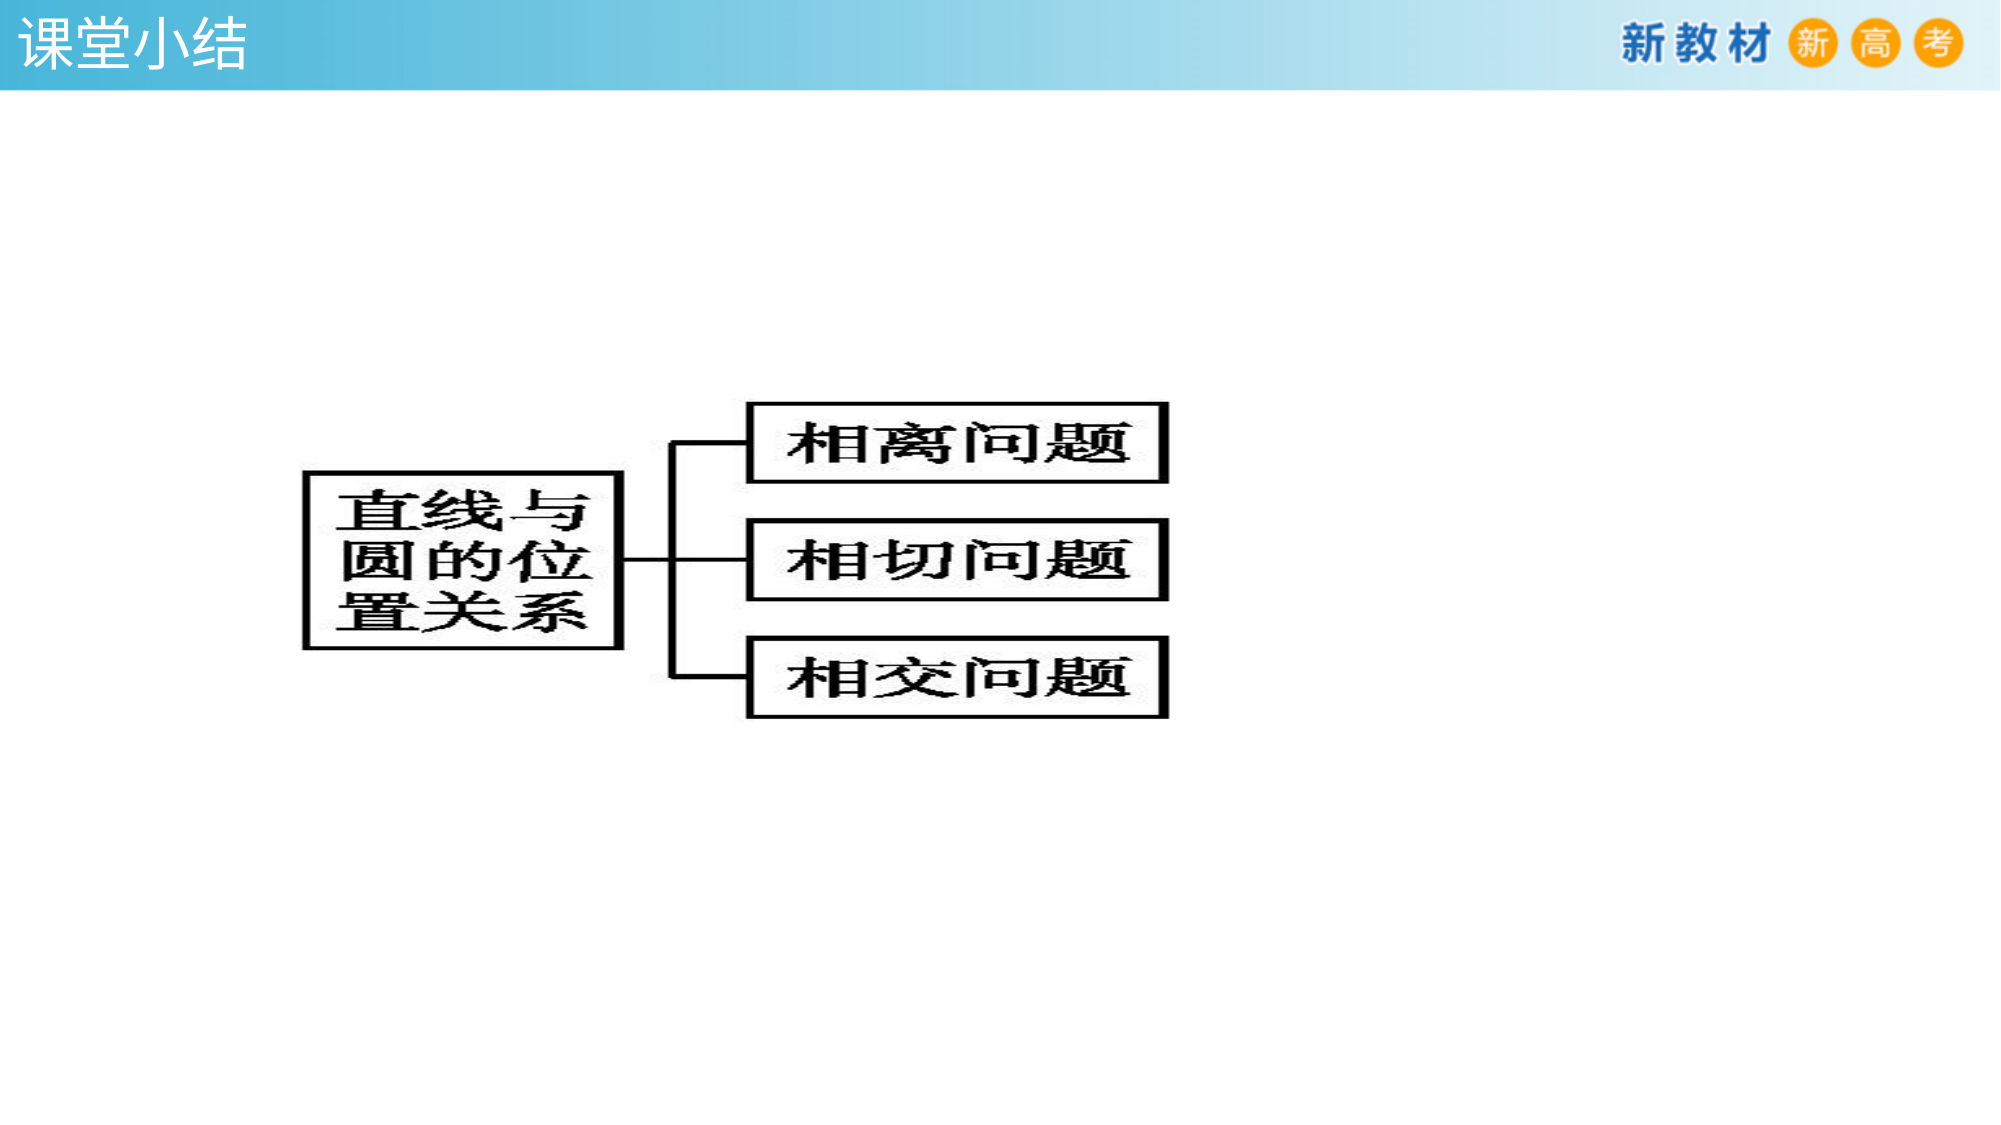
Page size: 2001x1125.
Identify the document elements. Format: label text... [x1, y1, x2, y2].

picture [0, 0, 2001, 1125]
text_box 课堂小结 [1, 0, 265, 85]
